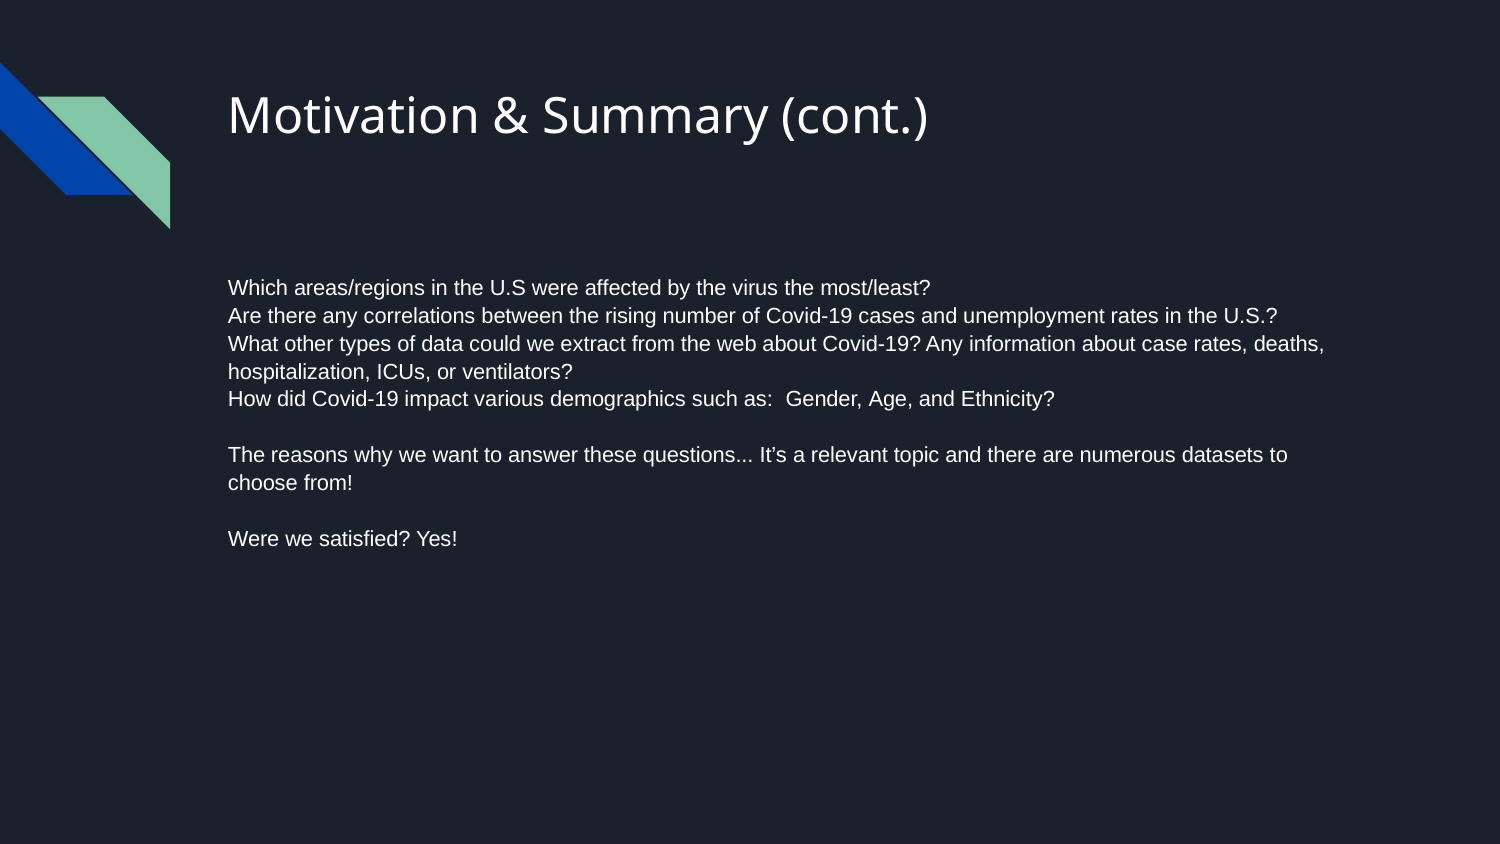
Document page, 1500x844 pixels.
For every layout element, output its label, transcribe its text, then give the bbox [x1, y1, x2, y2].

title Motivation & Summary (cont.) [212, 64, 1368, 215]
list Which areas/regions in the U.S were affected by the virus the most/least? Are there any correlations between the rising number of Covid-19 cases and unemployment rates in the U.S.? What other types of data could we extract from the web about Covid-19? Any information about case rates, deaths, hospitalization, ICUs, or ventilators? How did Covid-19 impact various demographics such as: Gender, Age, and Ethnicity? The reasons why we want to answer these questions... It’s a relevant topic and there are numerous datasets to choose from! Were we satisfied? Yes! [212, 257, 1368, 735]
